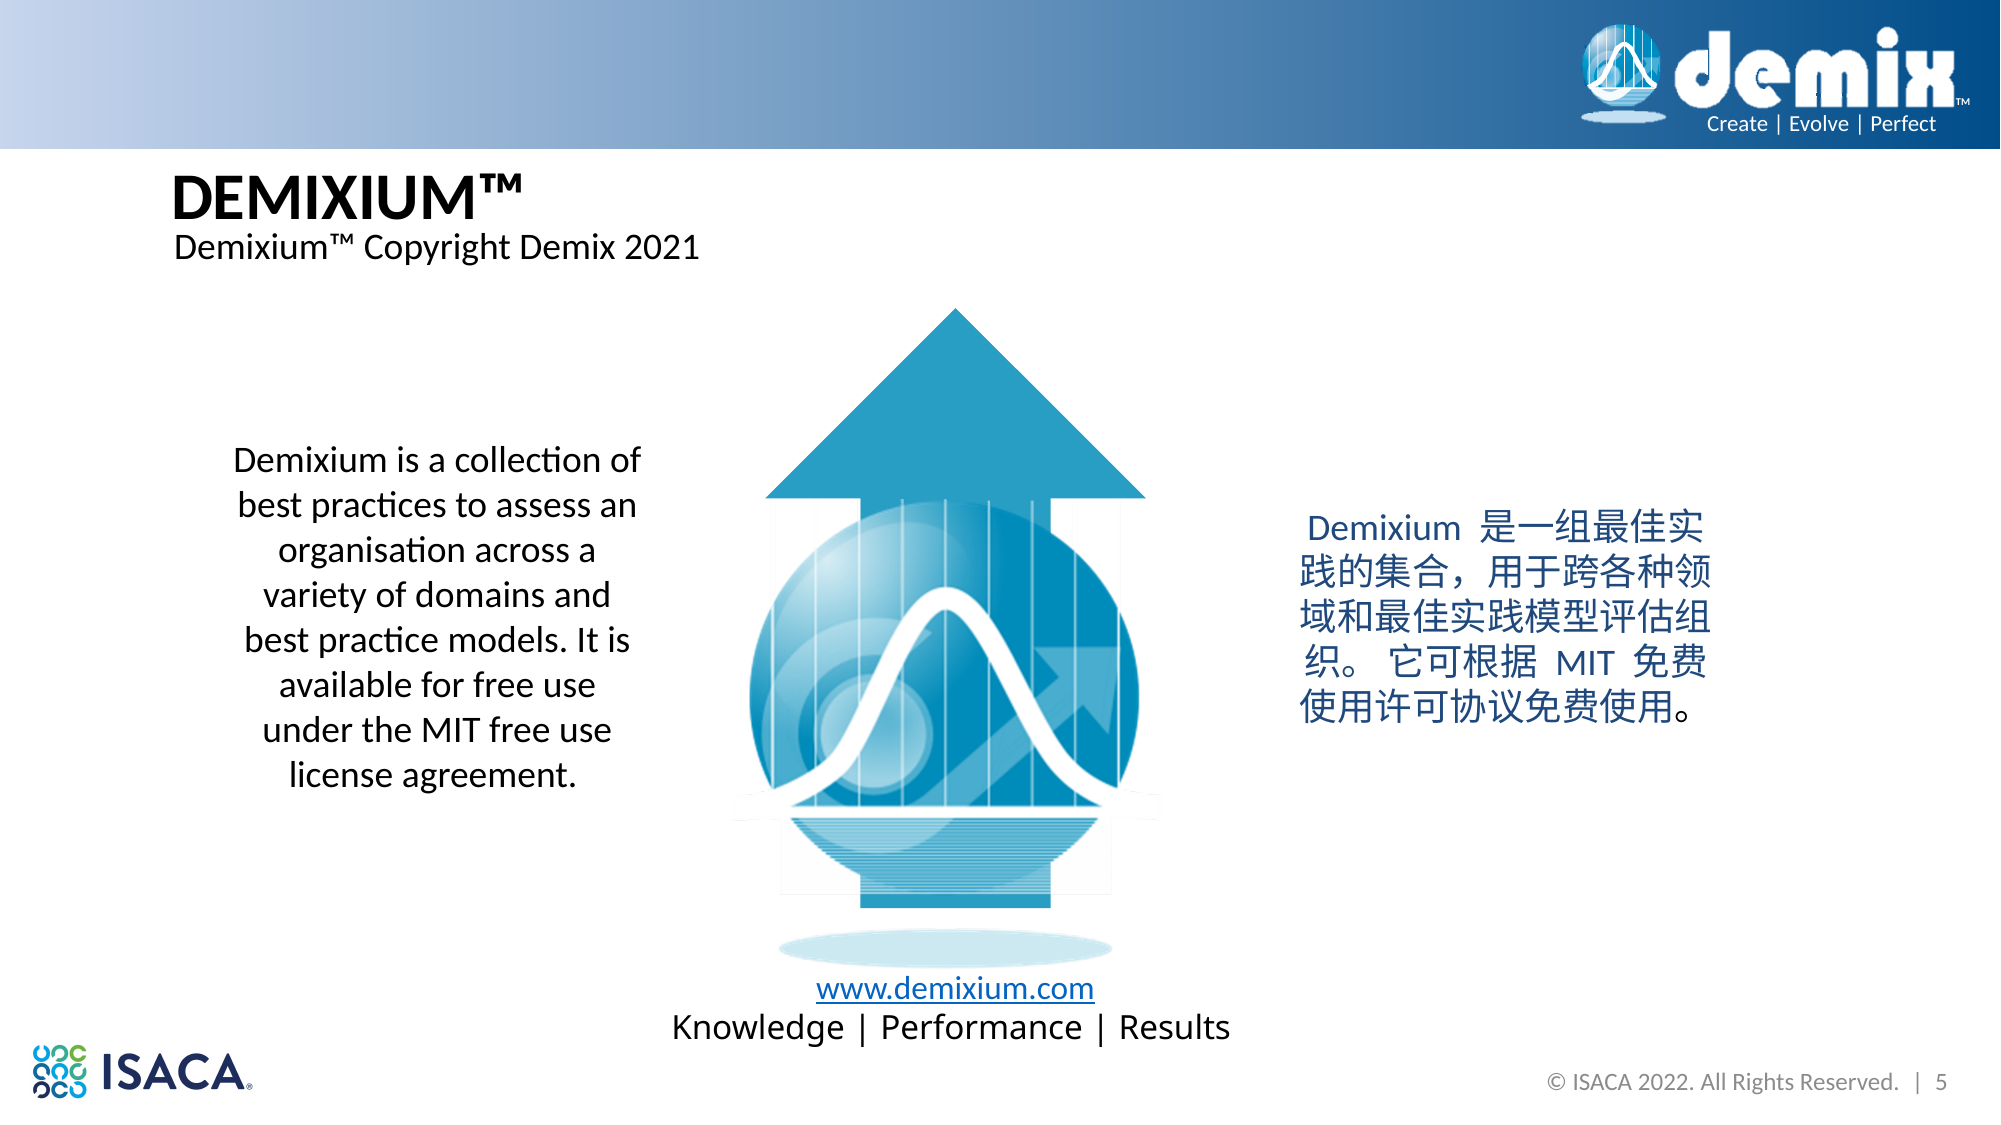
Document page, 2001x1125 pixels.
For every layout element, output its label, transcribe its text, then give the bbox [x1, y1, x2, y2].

picture [29, 1043, 255, 1103]
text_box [732, 308, 1179, 1033]
text_box Demixium is a collection of best practices to assess an organisation across a variety of domains and best practice models. It is available for free use under the MIT free use license agreement. [214, 427, 661, 803]
text_box Demixium 是一组最佳实践的集合，用于跨各种领域和最佳实践模型评估组织。 它可根据 MIT 免费使用许可协议免费使用。 [1283, 495, 1730, 736]
picture [1549, 3, 2000, 153]
text_box Demixium™ Copyright Demix 2021 [159, 214, 716, 275]
text_box www.demixium.com Knowledge | Performance | Results [455, 958, 1456, 1054]
title DEMIXIUM™ [156, 148, 1862, 248]
